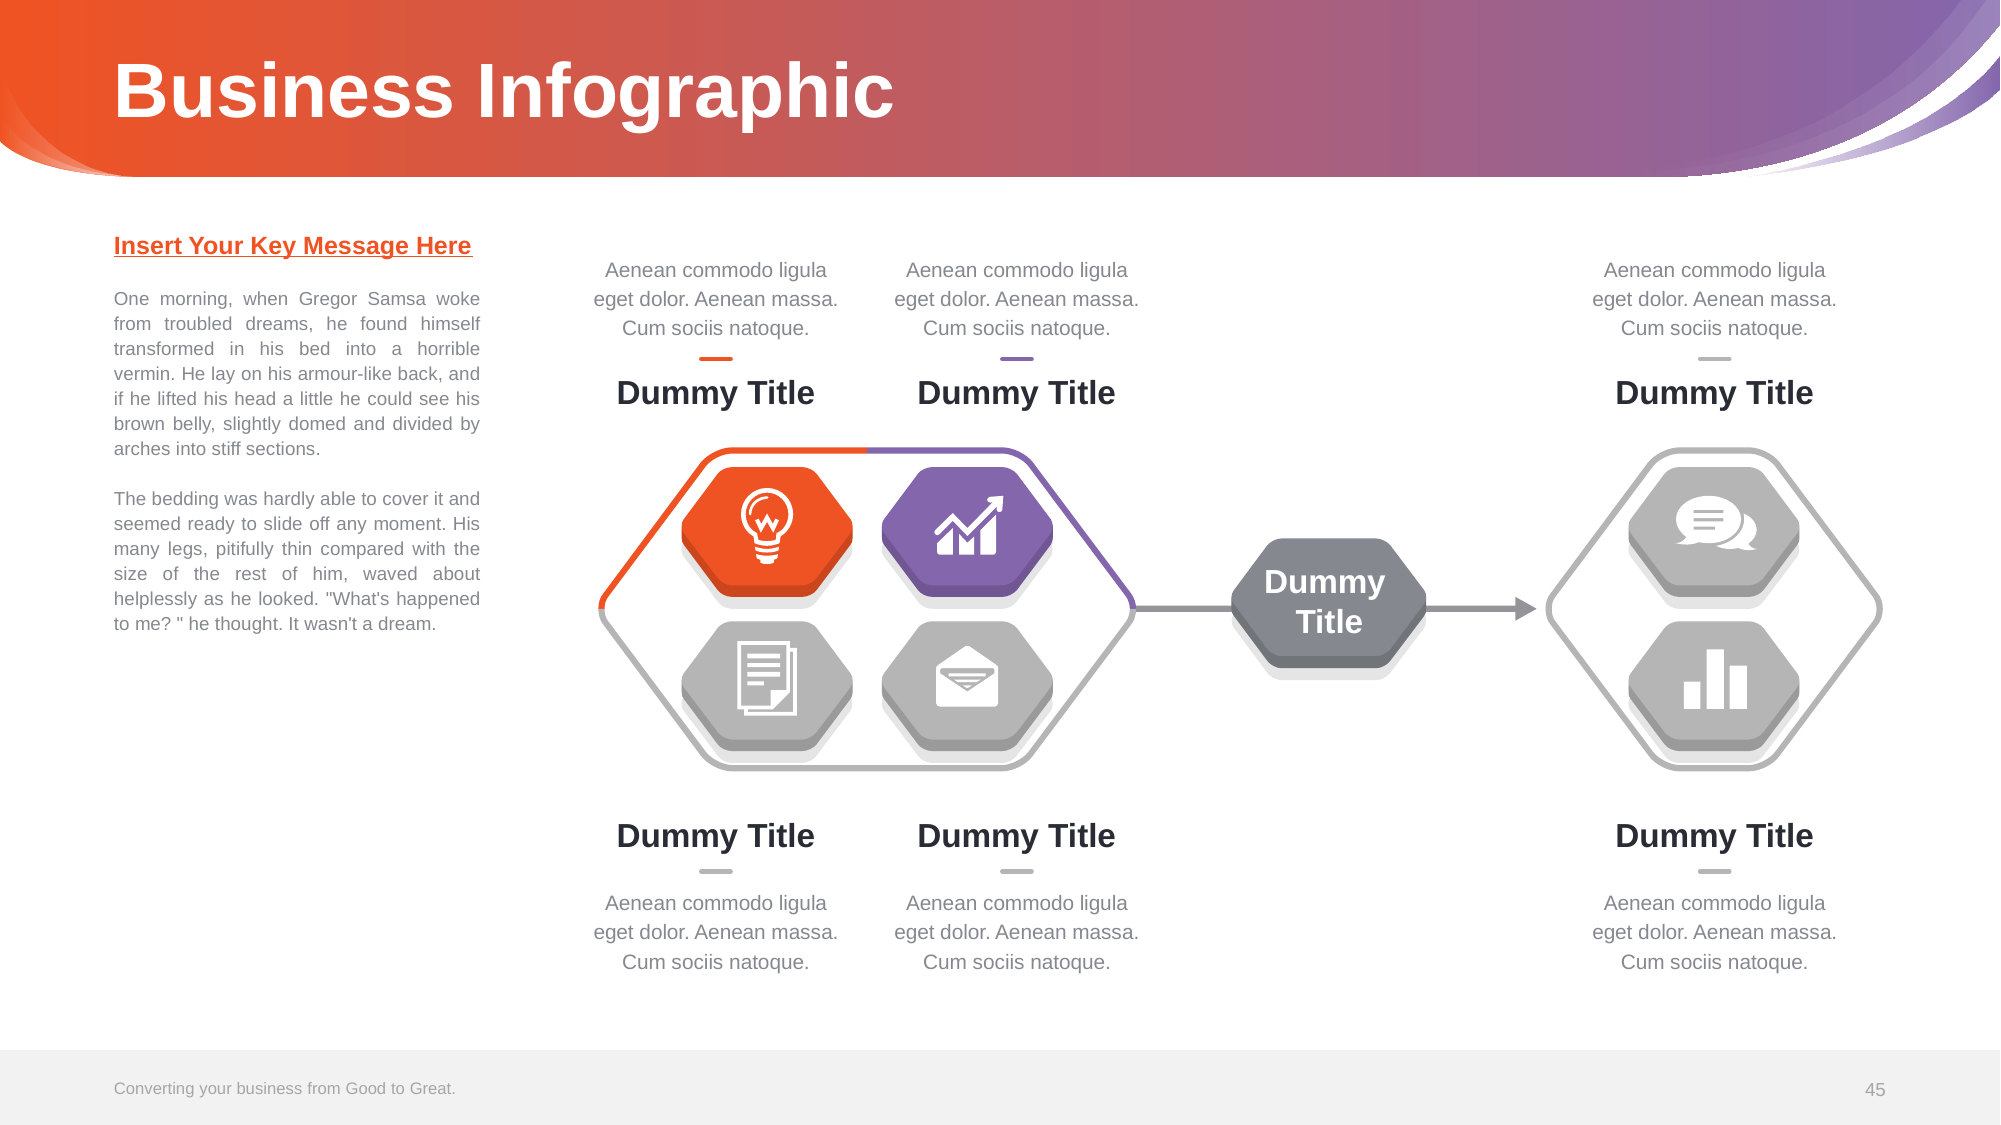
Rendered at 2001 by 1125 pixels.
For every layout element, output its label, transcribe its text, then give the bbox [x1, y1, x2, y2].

title Business Infographic [114, 7, 1886, 177]
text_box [586, 251, 1883, 975]
footer Converting your business from Good to Great. [114, 1068, 899, 1108]
slide_number 45 [1791, 1069, 1886, 1109]
list Insert Your Key Message Here One morning, when Gregor Samsa woke from troubled dreams, he found himself transformed in his bed into a horrible vermin. He lay on his armour-like back, and if he lifted his head a little he could see his brown belly, slightly domed and divided by arches into stiff sections. The bedding was hardly able to cover it and seemed ready to slide off any moment. His many legs, pitifully thin compared with the size of the rest of him, waved about helplessly as he looked. "What's happened to me? " he thought. It wasn't a dream. [114, 234, 481, 1014]
